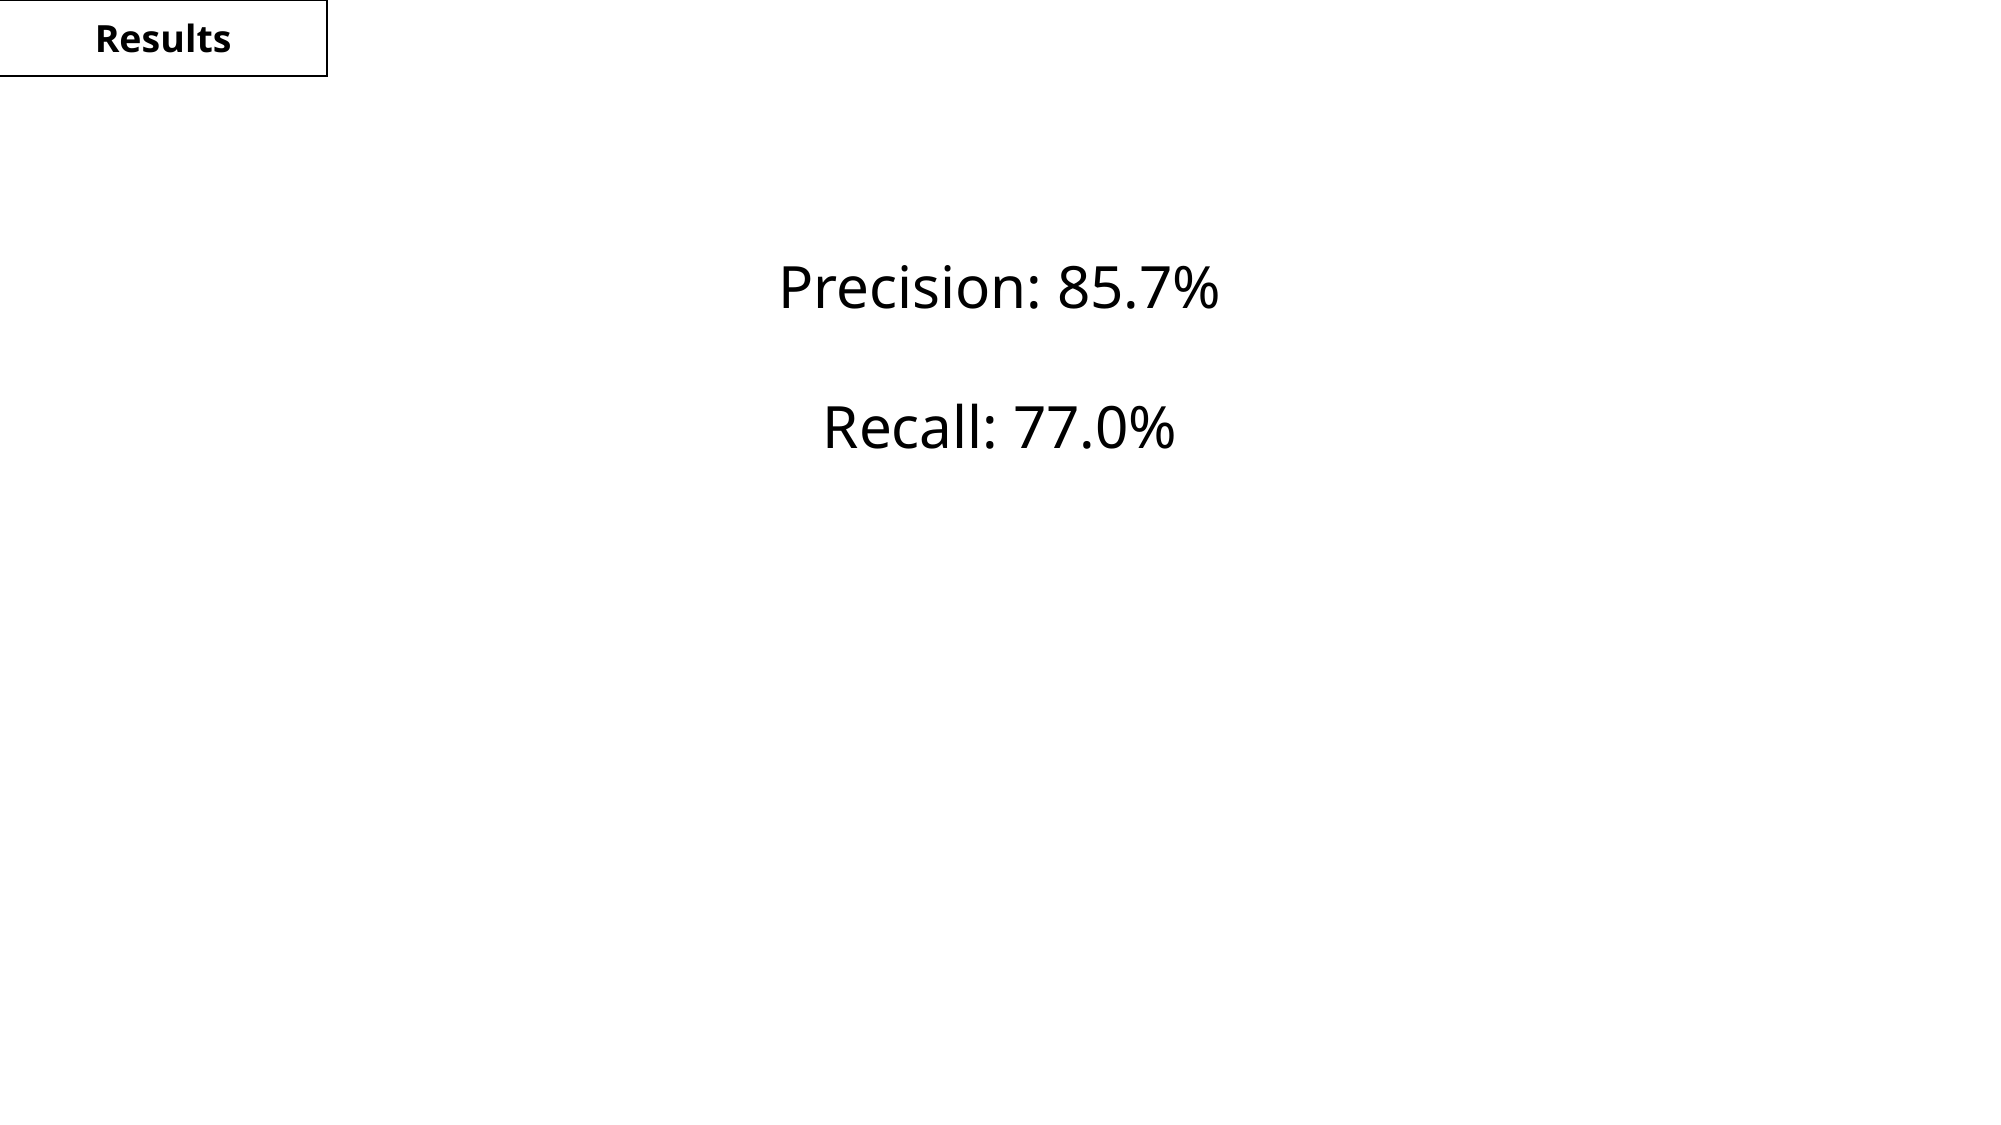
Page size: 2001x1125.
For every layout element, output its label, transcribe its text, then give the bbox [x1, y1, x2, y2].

text_box Results [0, 0, 328, 77]
text_box Precision: 85.7% Recall: 77.0% [721, 243, 1279, 468]
